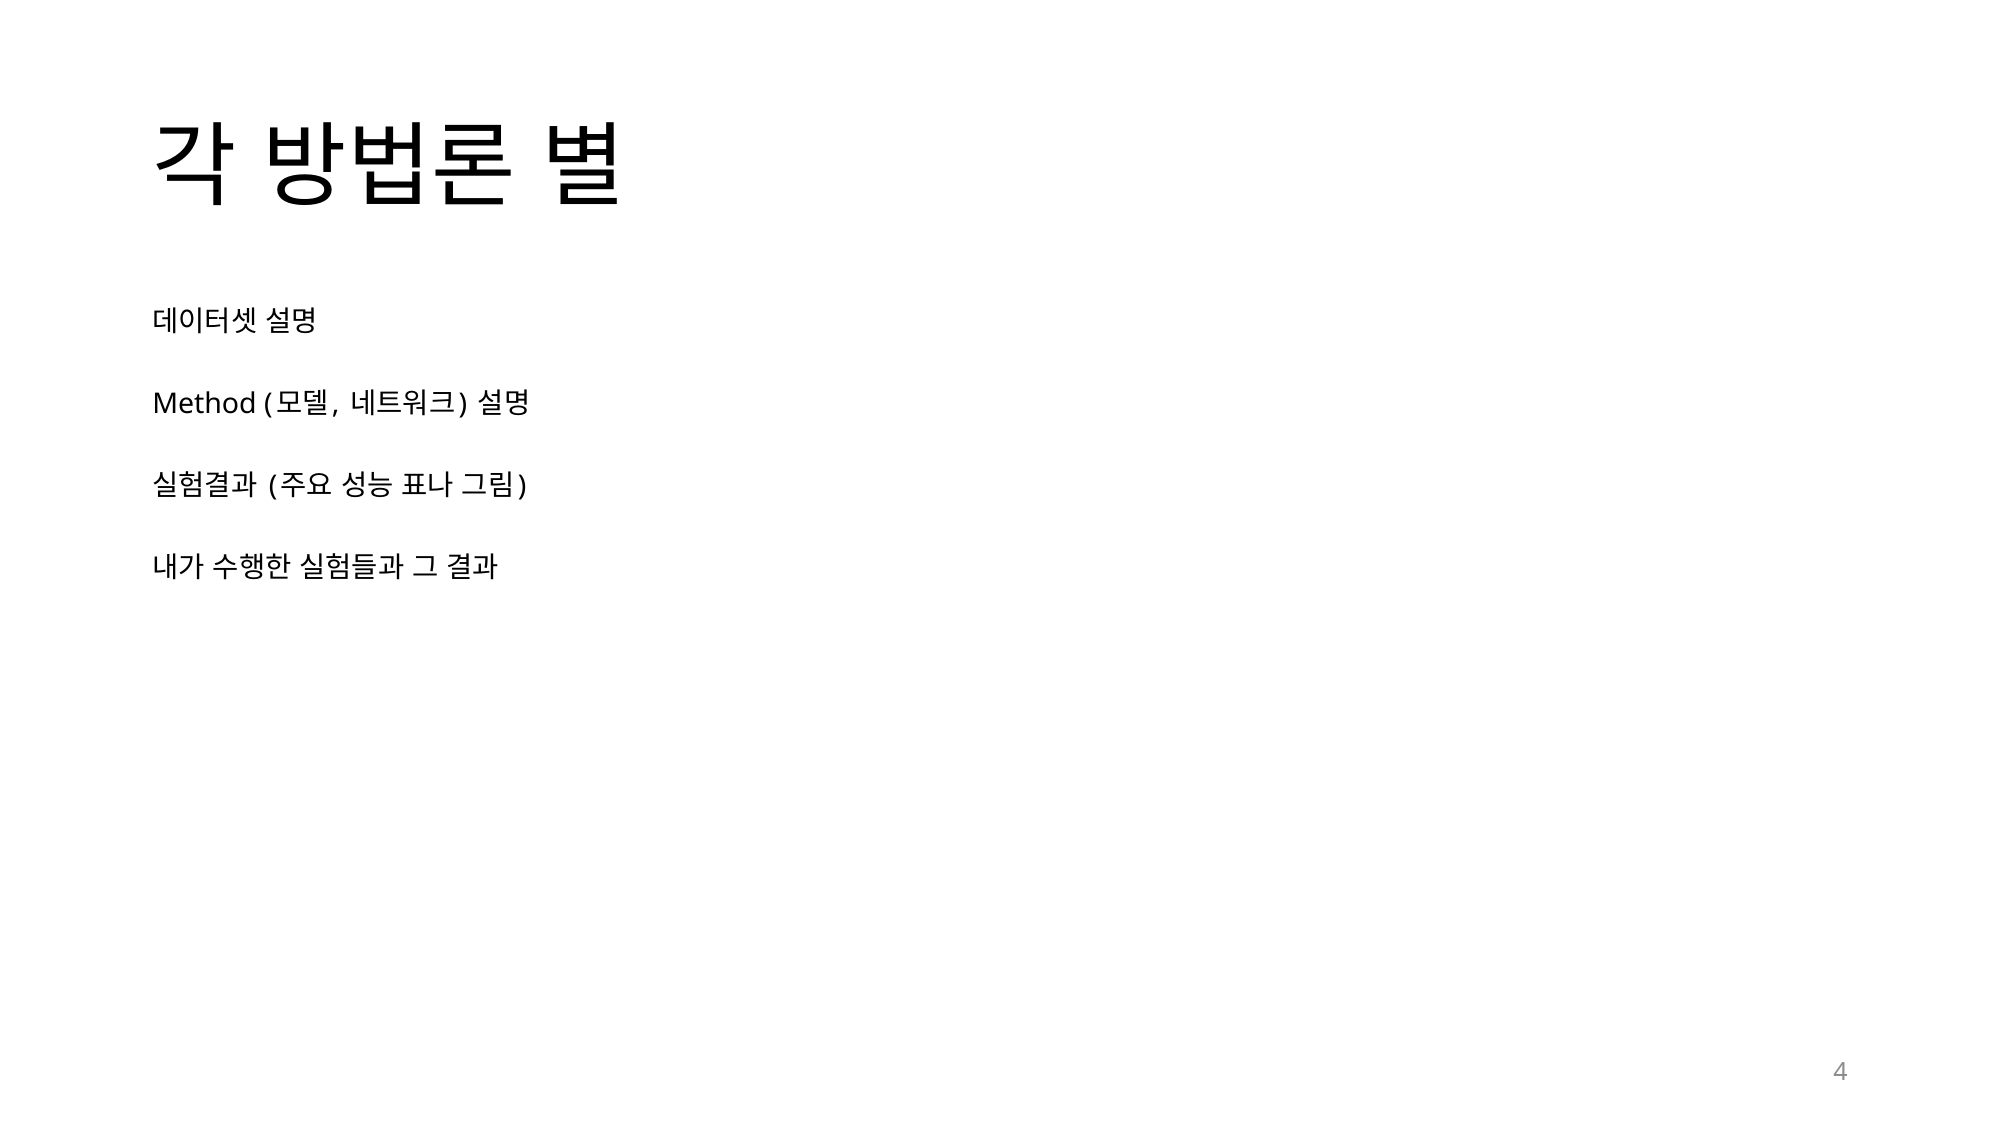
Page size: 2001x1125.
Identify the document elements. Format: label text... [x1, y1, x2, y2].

slide_number 4 [1412, 1042, 1863, 1103]
list 데이터셋 설명 Method (모델, 네트워크) 설명 실험결과 (주요 성능 표나 그림) 내가 수행한 실험들과 그 결과 [137, 299, 1863, 1014]
title 각 방법론 별 [137, 59, 1863, 278]
